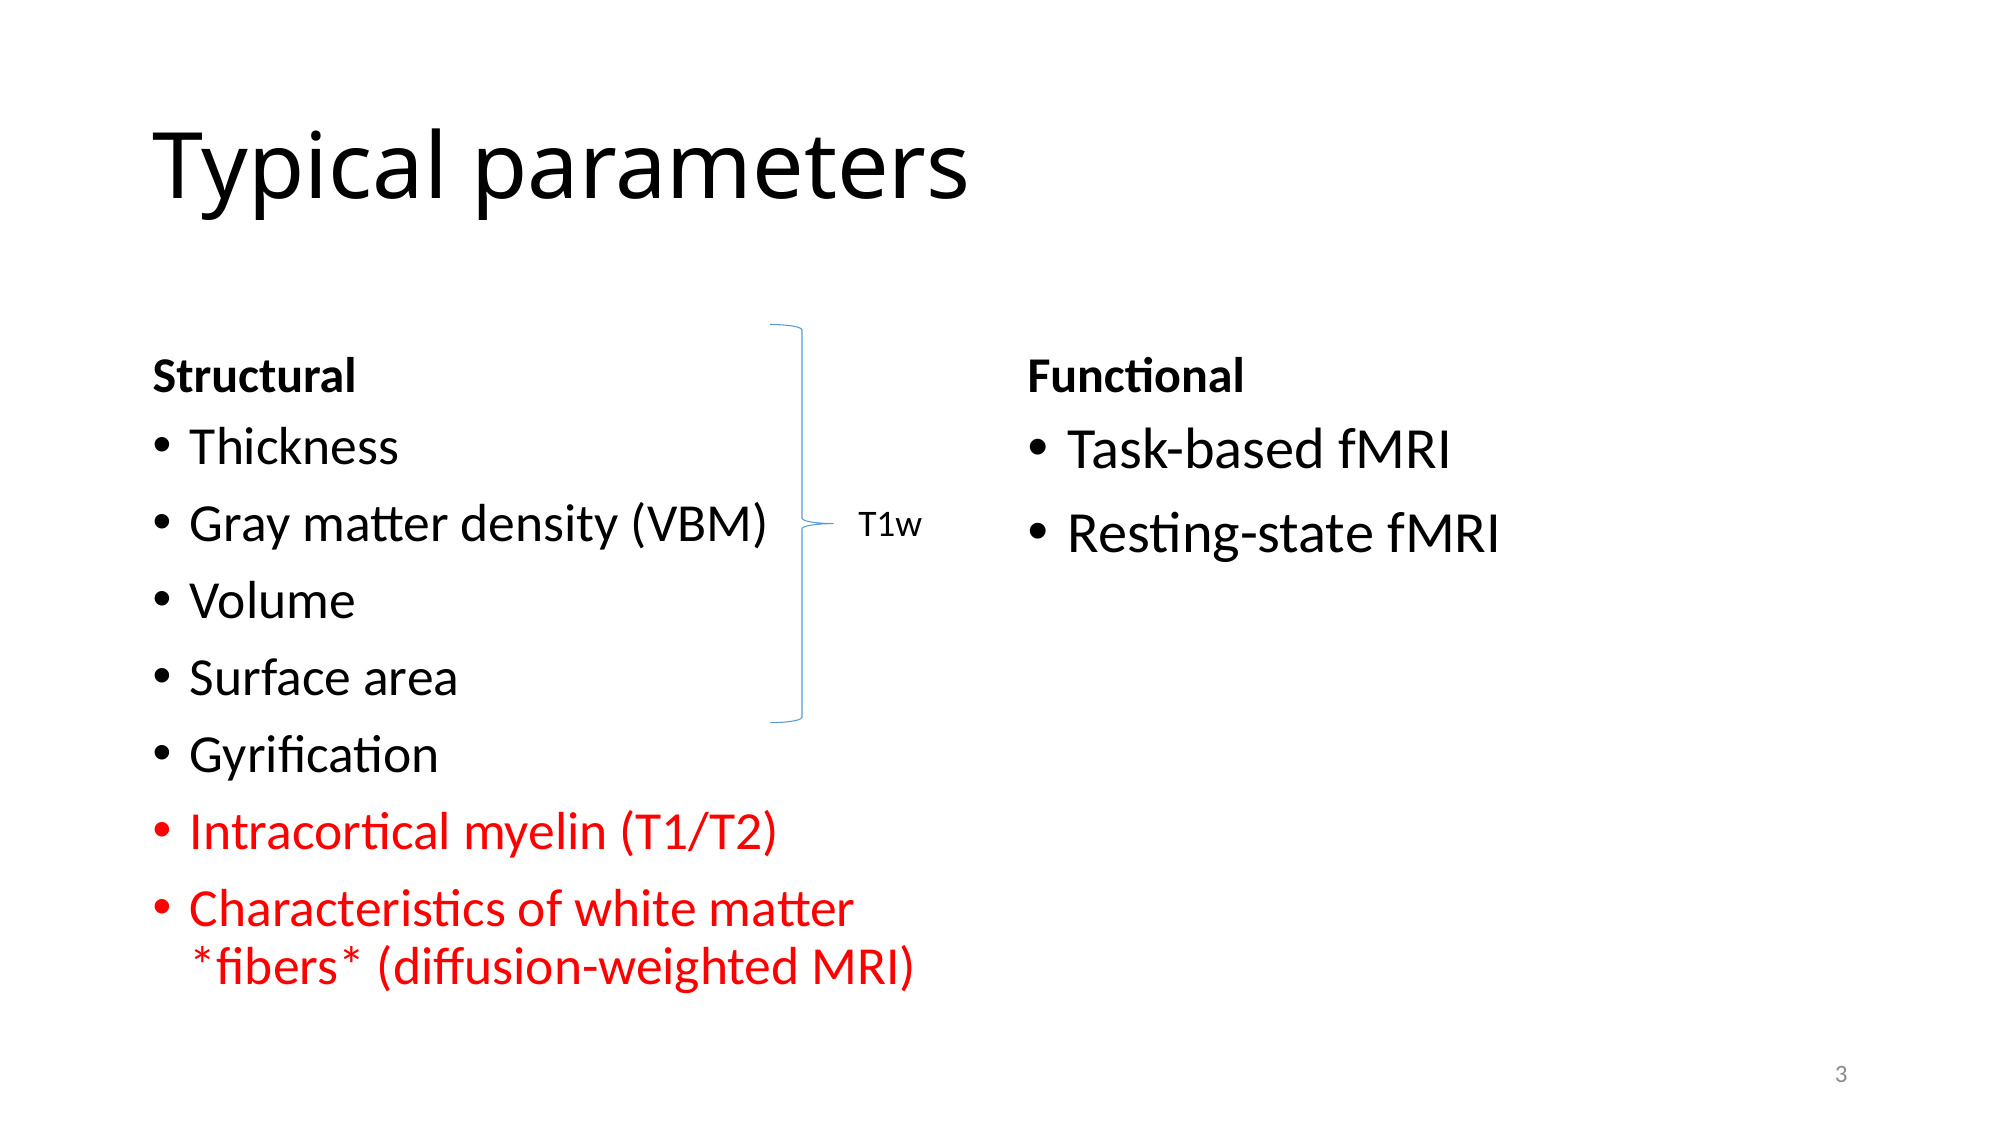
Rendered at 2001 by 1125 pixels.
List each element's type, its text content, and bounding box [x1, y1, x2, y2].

slide_number 3 [1412, 1042, 1863, 1103]
text_box T1w [843, 491, 938, 552]
text_box [770, 323, 834, 724]
list Task-based fMRI Resting-state fMRI [1012, 410, 1863, 1016]
list Functional [1012, 275, 1863, 410]
list Thickness Gray matter density (VBM) Volume Surface area Gyrification Intracortical myelin (T1/T2) Characteristics of white matter *fibers* (diffusion-weighted MRI) [137, 410, 984, 1016]
list Structural [137, 275, 984, 410]
title Typical parameters [137, 59, 1863, 278]
